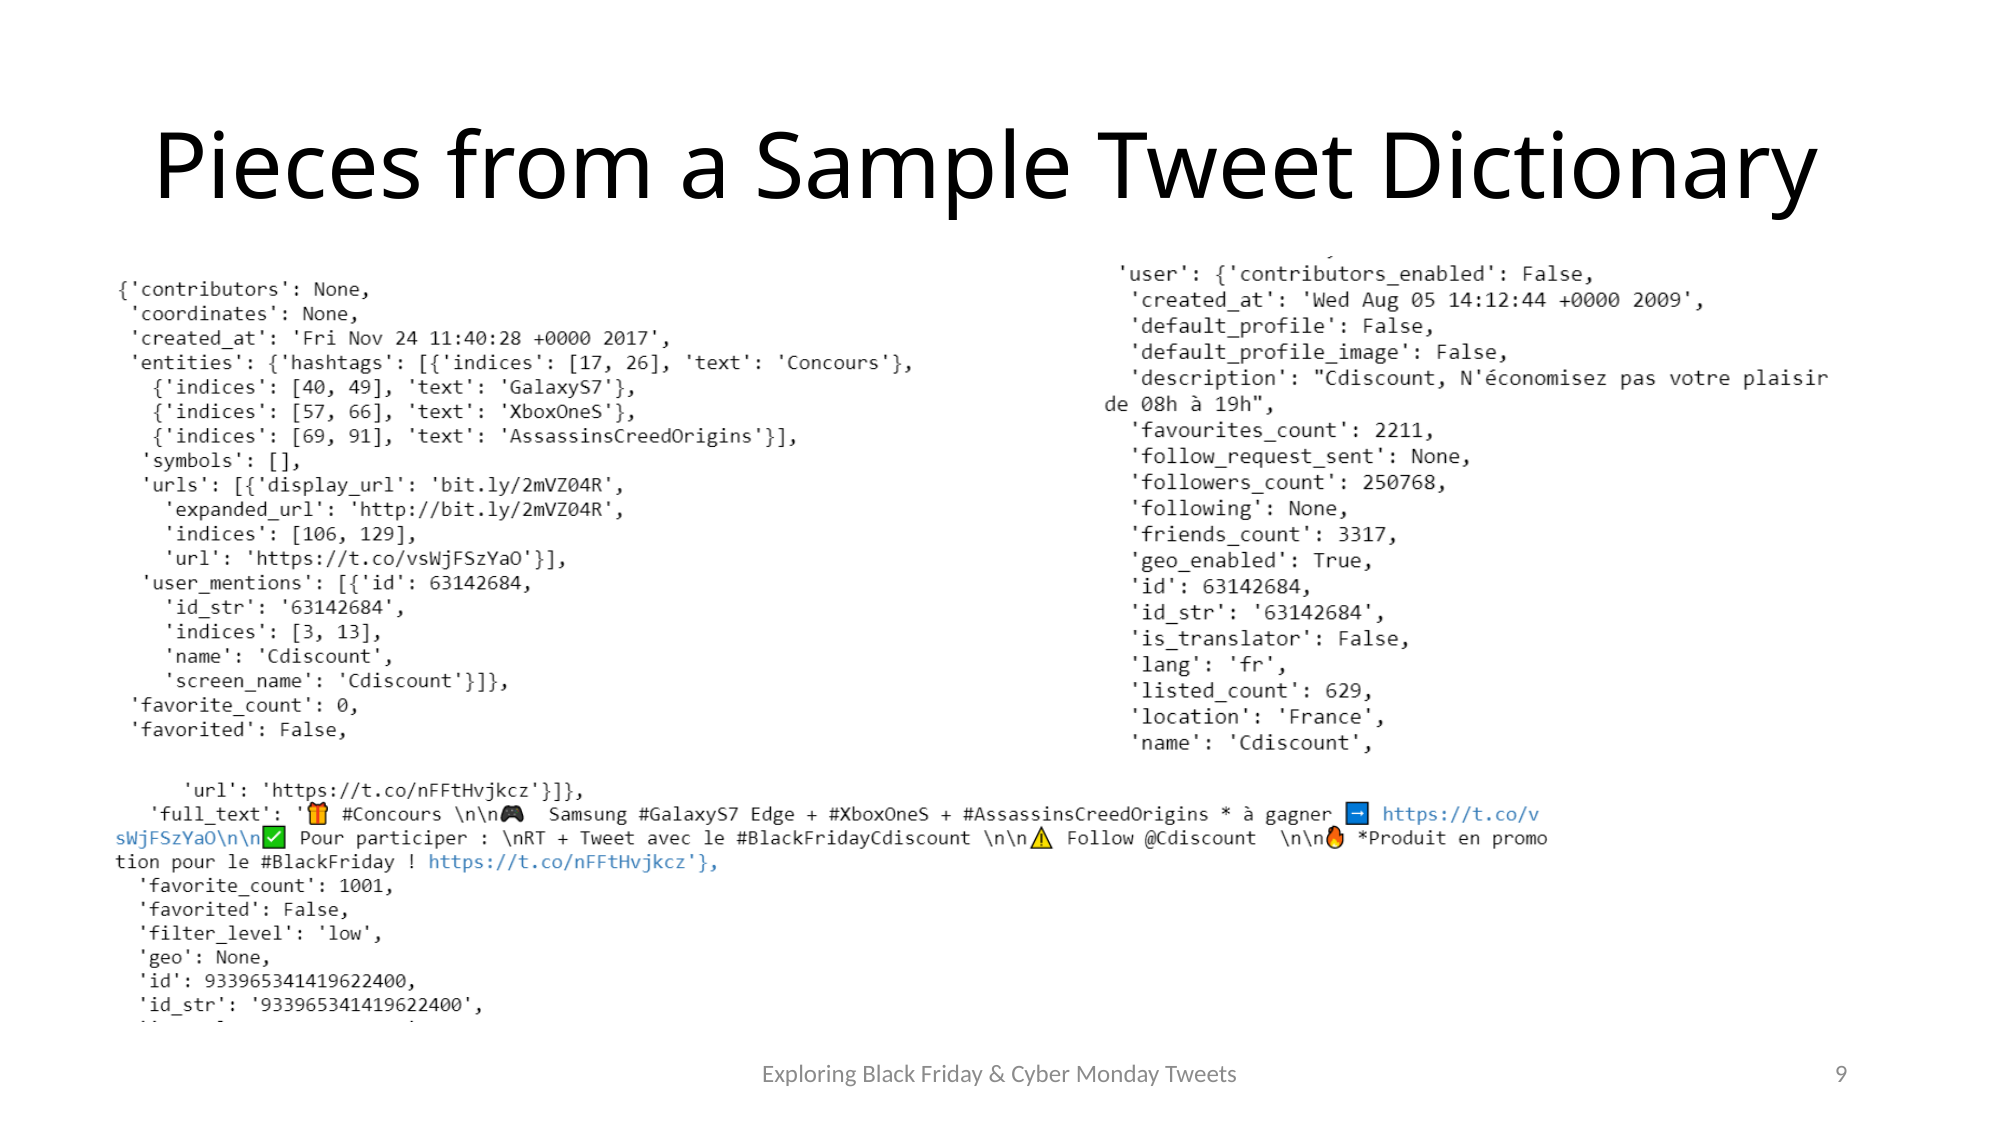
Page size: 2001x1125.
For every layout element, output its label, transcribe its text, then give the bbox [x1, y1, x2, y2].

footer Exploring Black Friday & Cyber Monday Tweets [662, 1042, 1338, 1103]
picture [1089, 256, 1841, 758]
slide_number 9 [1412, 1042, 1863, 1103]
title Pieces from a Sample Tweet Dictionary [137, 59, 1863, 278]
picture [107, 278, 963, 744]
picture [107, 778, 1561, 1022]
